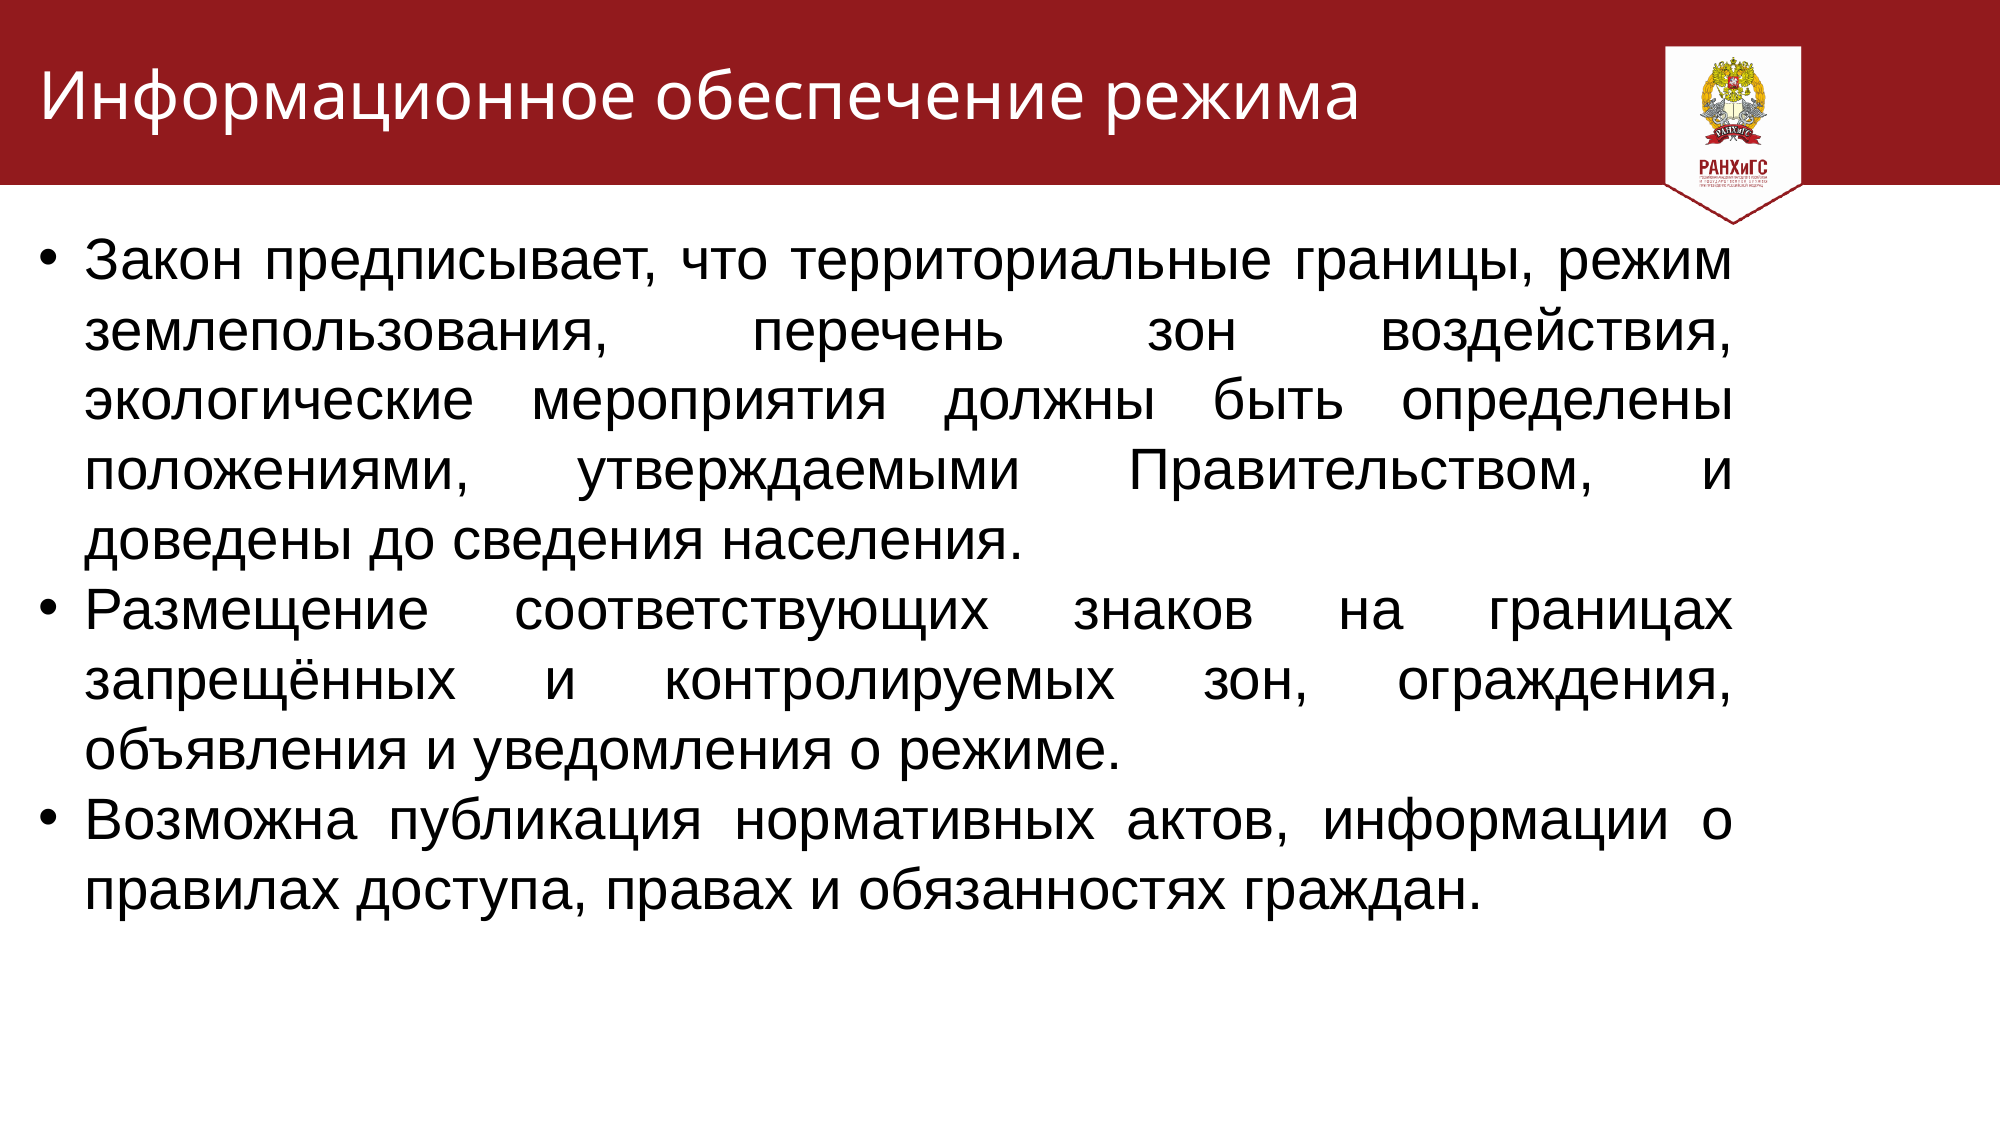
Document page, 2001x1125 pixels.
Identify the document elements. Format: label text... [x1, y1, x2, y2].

subtitle Закон предписывает, что территориальные границы, режим землепользования, перечень зон воздействия, экологические мероприятия должны быть определены положениями, утверждаемыми Правительством, и доведены до сведения населения. Размещение соответствующих знаков на границах запрещённых и контролируемых зон, ограждения, объявления и уведомления о режиме. Возможна публикация нормативных актов, информации о правилах доступа, правах и обязанностях граждан. [23, 214, 1750, 863]
picture [1662, 43, 1804, 225]
title Информационное обеспечение режима [23, 44, 1456, 142]
